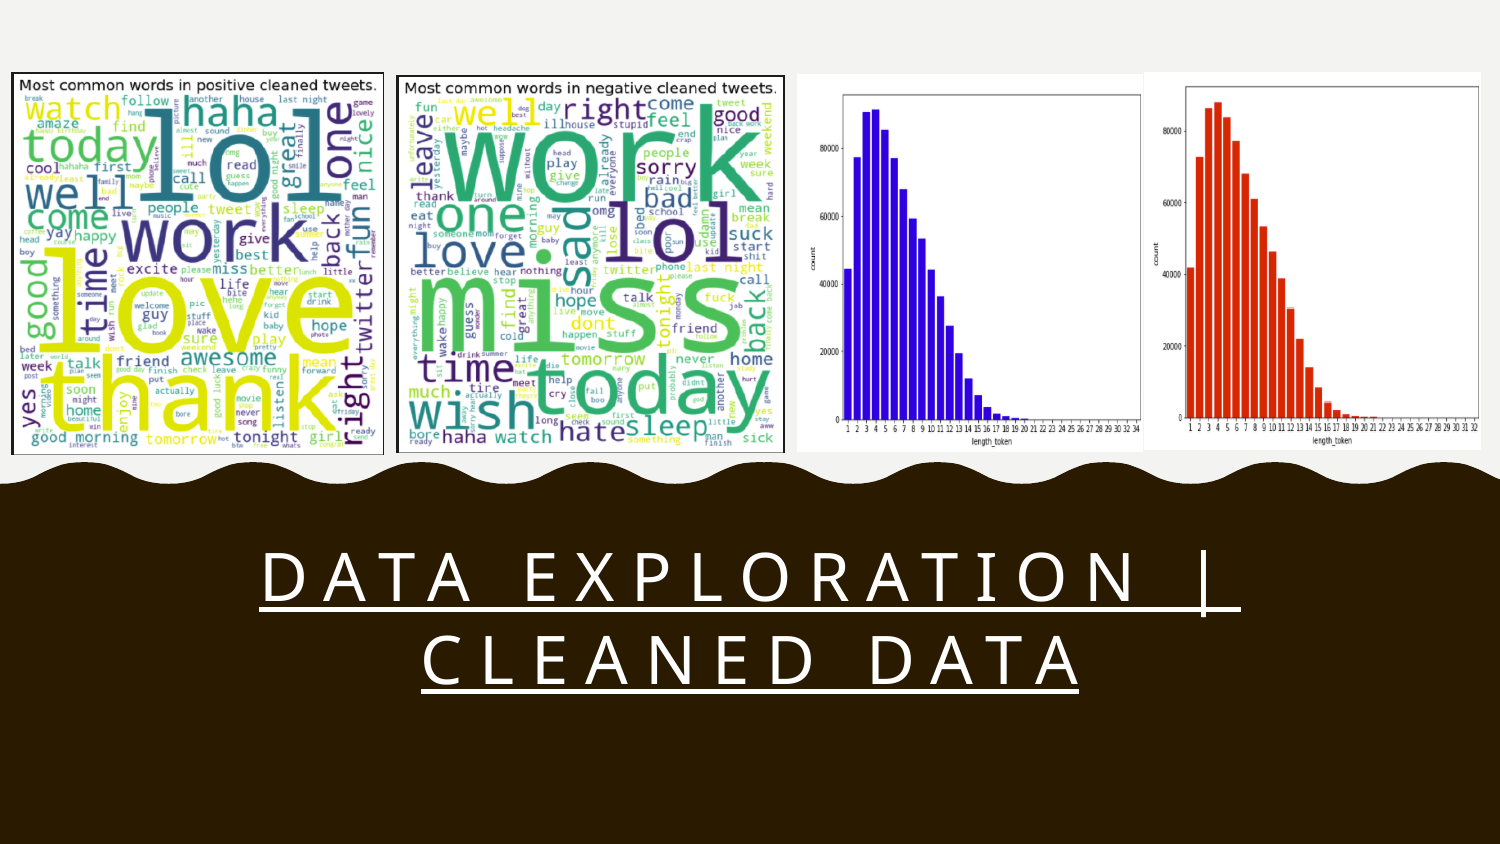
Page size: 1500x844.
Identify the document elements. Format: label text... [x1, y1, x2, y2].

picture [797, 74, 1143, 452]
picture [11, 72, 384, 455]
title Data Exploration | Cleaned Data [92, 528, 1407, 709]
picture [396, 75, 785, 453]
picture [1144, 72, 1481, 450]
text_box [0, 0, 1500, 482]
text_box [0, 461, 1500, 844]
